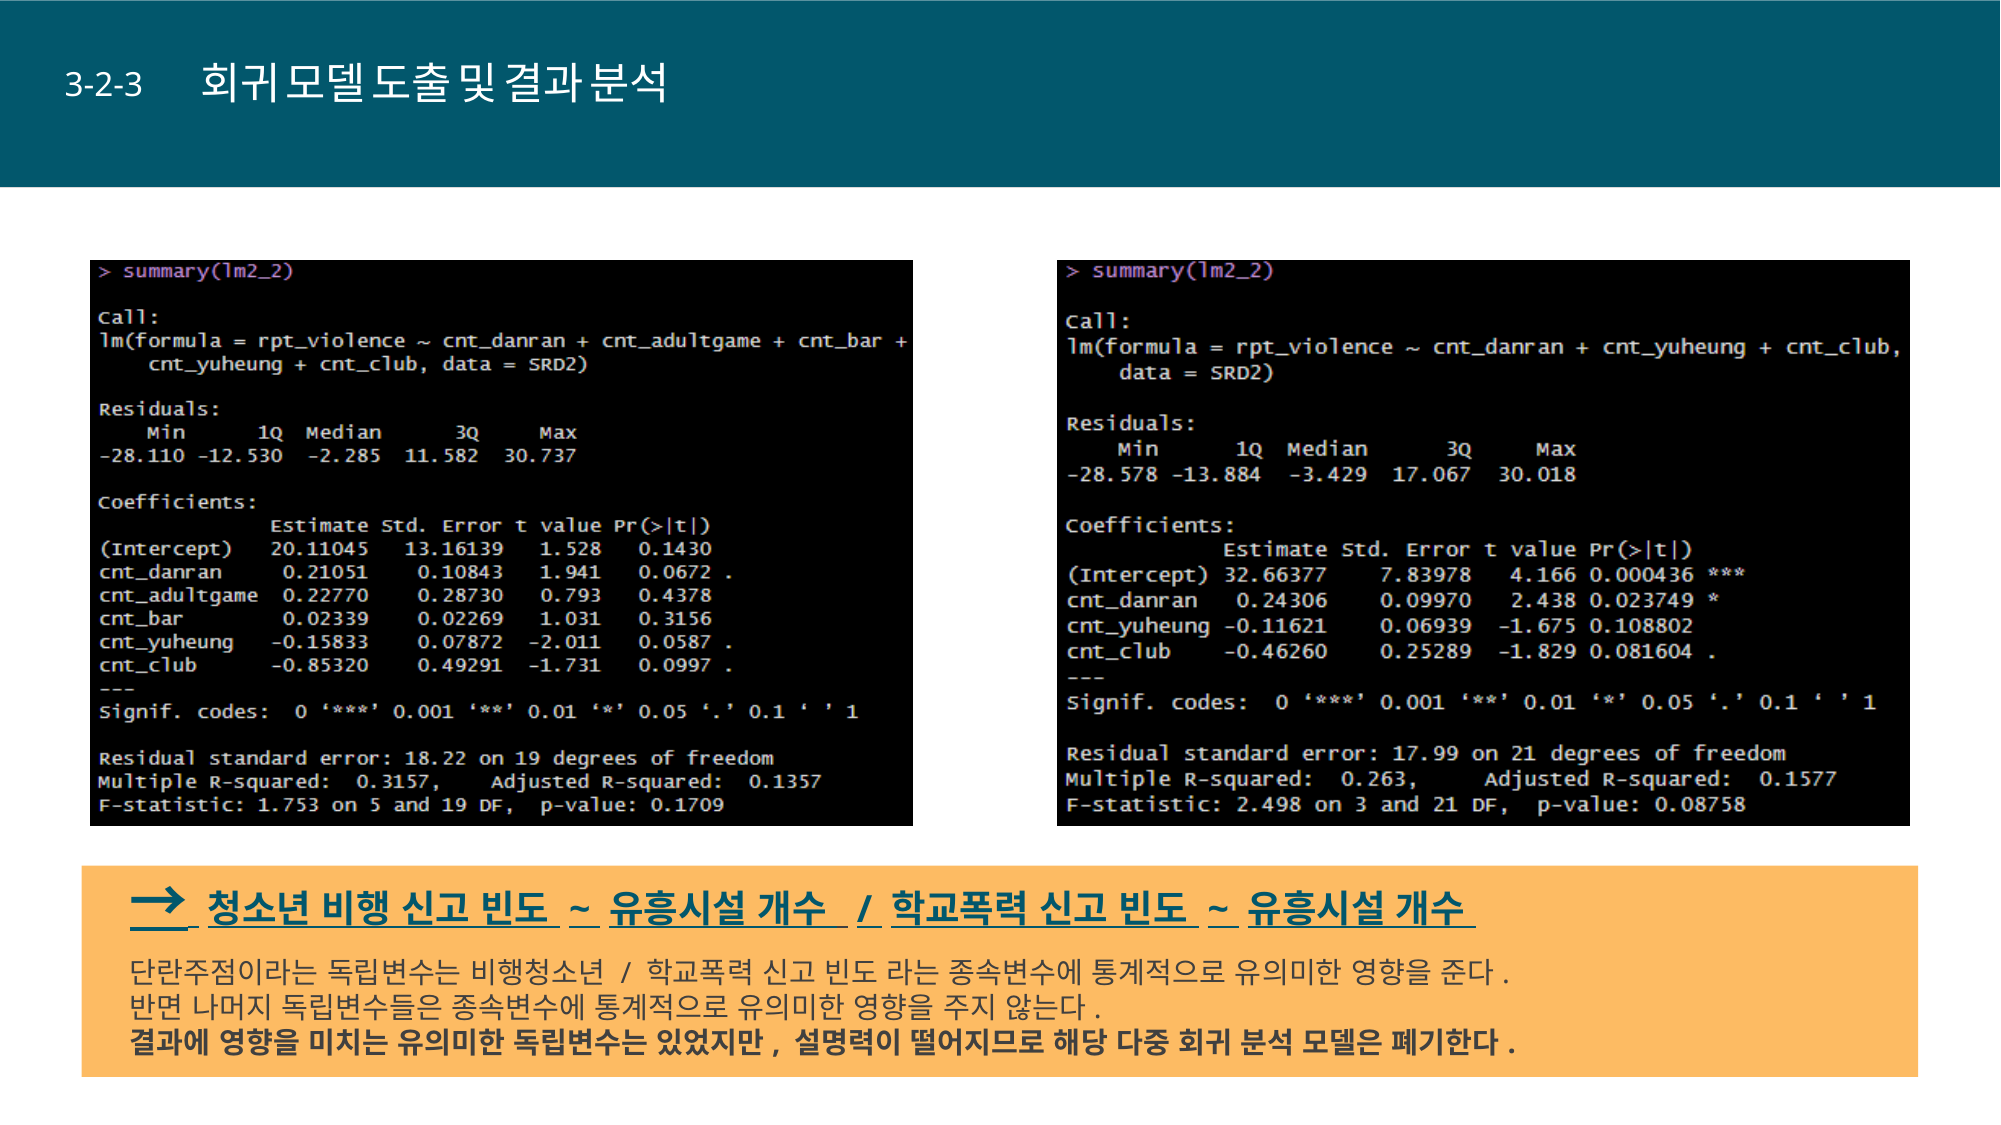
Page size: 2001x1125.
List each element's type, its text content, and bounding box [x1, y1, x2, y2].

text_box → 청소년 비행 신고 빈도 ~ 유흥시설 개수 / 학교폭력 신고 빈도 ~ 유흥시설 개수 단란주점이라는 독립변수는 비행청소년 / 학교폭력 신고 빈도 라는 종속변수에 통계적으로 유의미한 영향을 준다. 반면 나머지 독립변수들은 종속변수에 통계적으로 유의미한 영향을 주지 않는다. 결과에 영향을 미치는 유의미한 독립변수는 있었지만, 설명력이 떨어지므로 해당 다중 회귀 분석 모델은 폐기한다. [115, 856, 1885, 1067]
picture [90, 260, 913, 826]
text_box 3-2-3 [49, 56, 167, 111]
text_box [81, 865, 1919, 1078]
text_box 회 귀 모 델 도 출 및 결 과 분 석 [185, 48, 685, 116]
text_box [0, 0, 2000, 187]
picture [1057, 260, 1910, 826]
